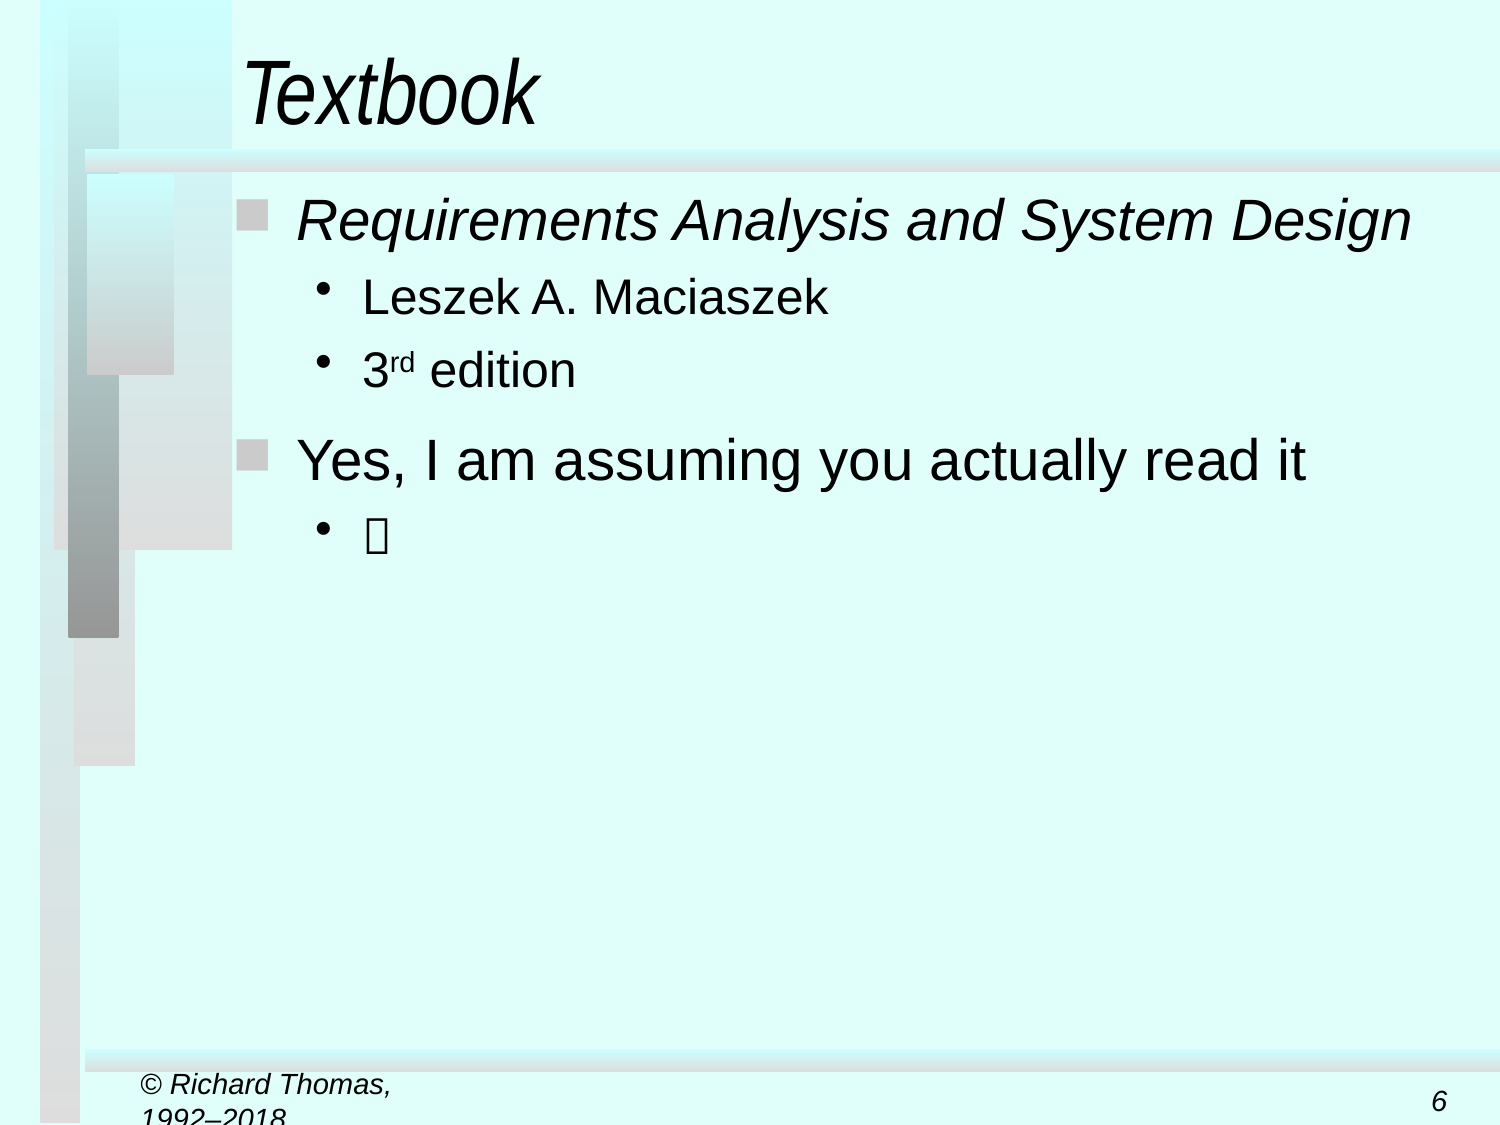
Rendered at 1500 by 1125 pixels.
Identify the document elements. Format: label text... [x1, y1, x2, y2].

slide_number 6 [1149, 1074, 1463, 1125]
title Textbook [225, 0, 1500, 150]
slide_number © Richard Thomas, 1992–2018 [125, 1074, 438, 1125]
list Requirements Analysis and System Design Leszek A. Maciaszek 3rd edition Yes, I am assuming you actually read it  [225, 174, 1463, 1038]
